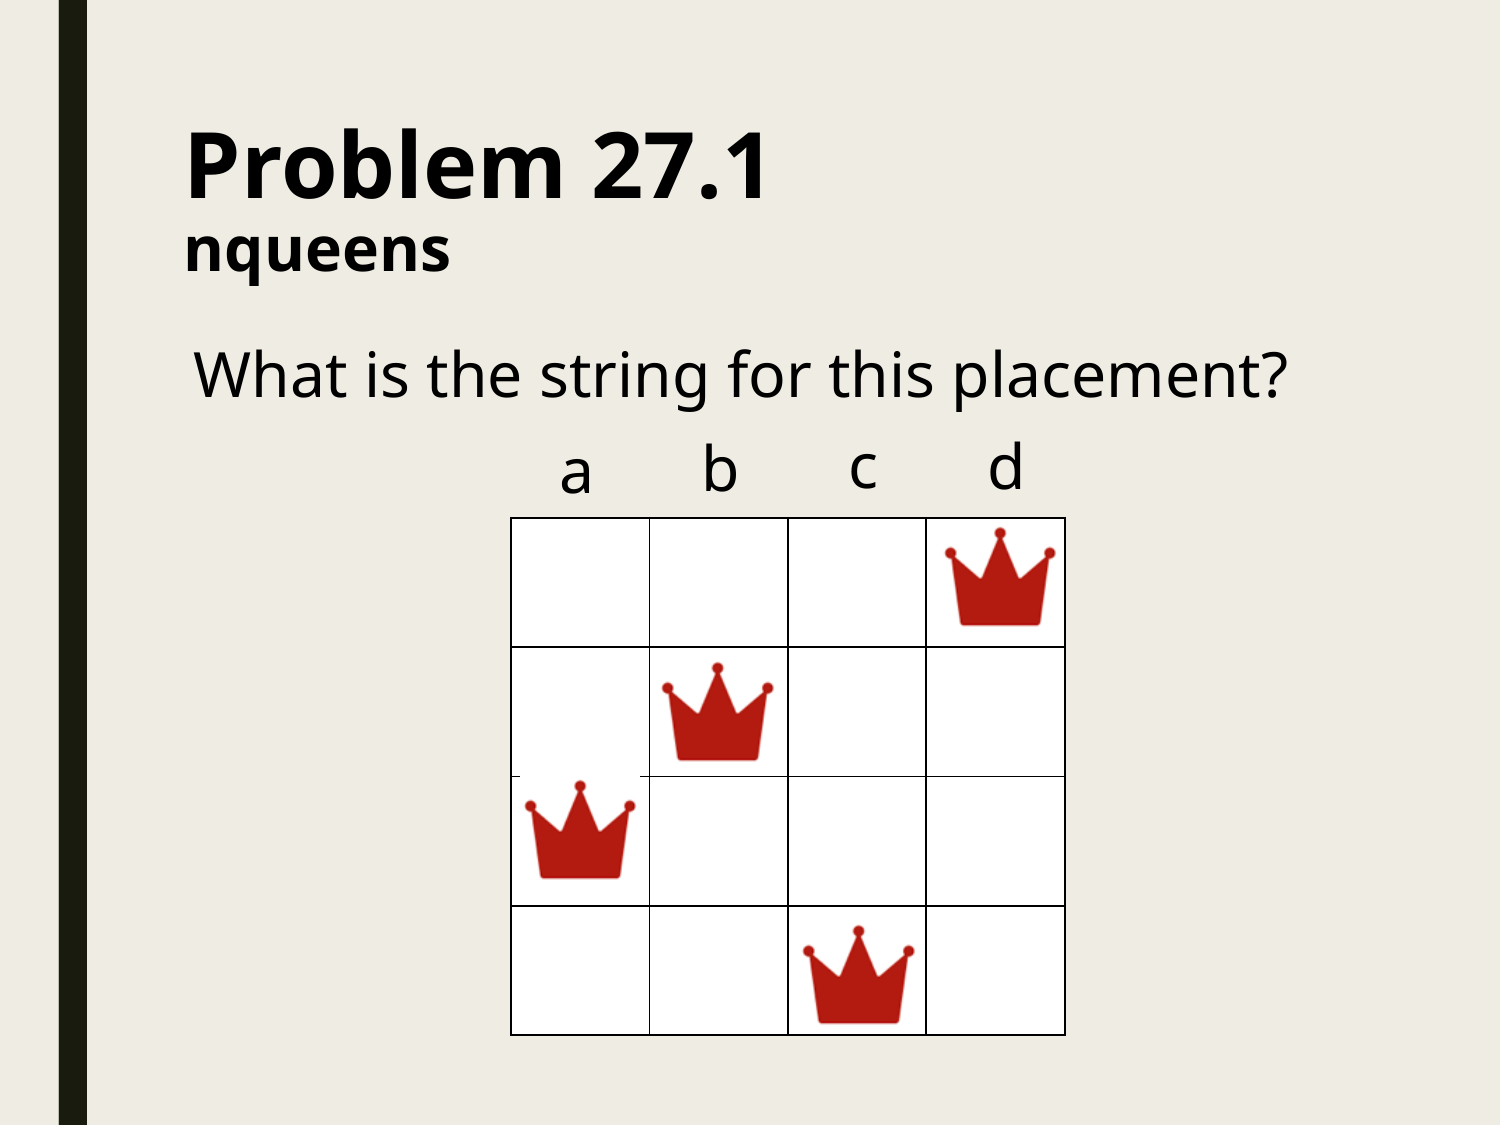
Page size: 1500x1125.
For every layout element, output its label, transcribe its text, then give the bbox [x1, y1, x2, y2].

text_box d [949, 419, 1064, 510]
text_box c [806, 418, 921, 509]
text_box a [520, 423, 635, 514]
picture [798, 921, 919, 1033]
table_cell [789, 648, 925, 776]
table_cell [927, 907, 1064, 1034]
table_header [512, 519, 649, 646]
picture [940, 523, 1060, 635]
table_cell [650, 777, 787, 905]
table_cell [512, 648, 649, 776]
picture [520, 776, 640, 888]
table_cell [927, 777, 1064, 905]
table_cell [789, 907, 925, 1034]
table_header [927, 519, 1064, 646]
table_header [650, 519, 787, 646]
table_cell [512, 777, 649, 905]
table_cell [650, 907, 787, 1034]
table_cell [512, 907, 649, 1034]
table_cell [927, 648, 1064, 776]
picture [657, 658, 778, 770]
text_box b [663, 421, 778, 512]
title Problem 27.1 nqueens [168, 112, 1351, 357]
table_cell [789, 777, 925, 905]
table_cell [650, 648, 787, 776]
table_header [789, 519, 925, 646]
text_box What is the string for this placement? [178, 327, 1350, 418]
